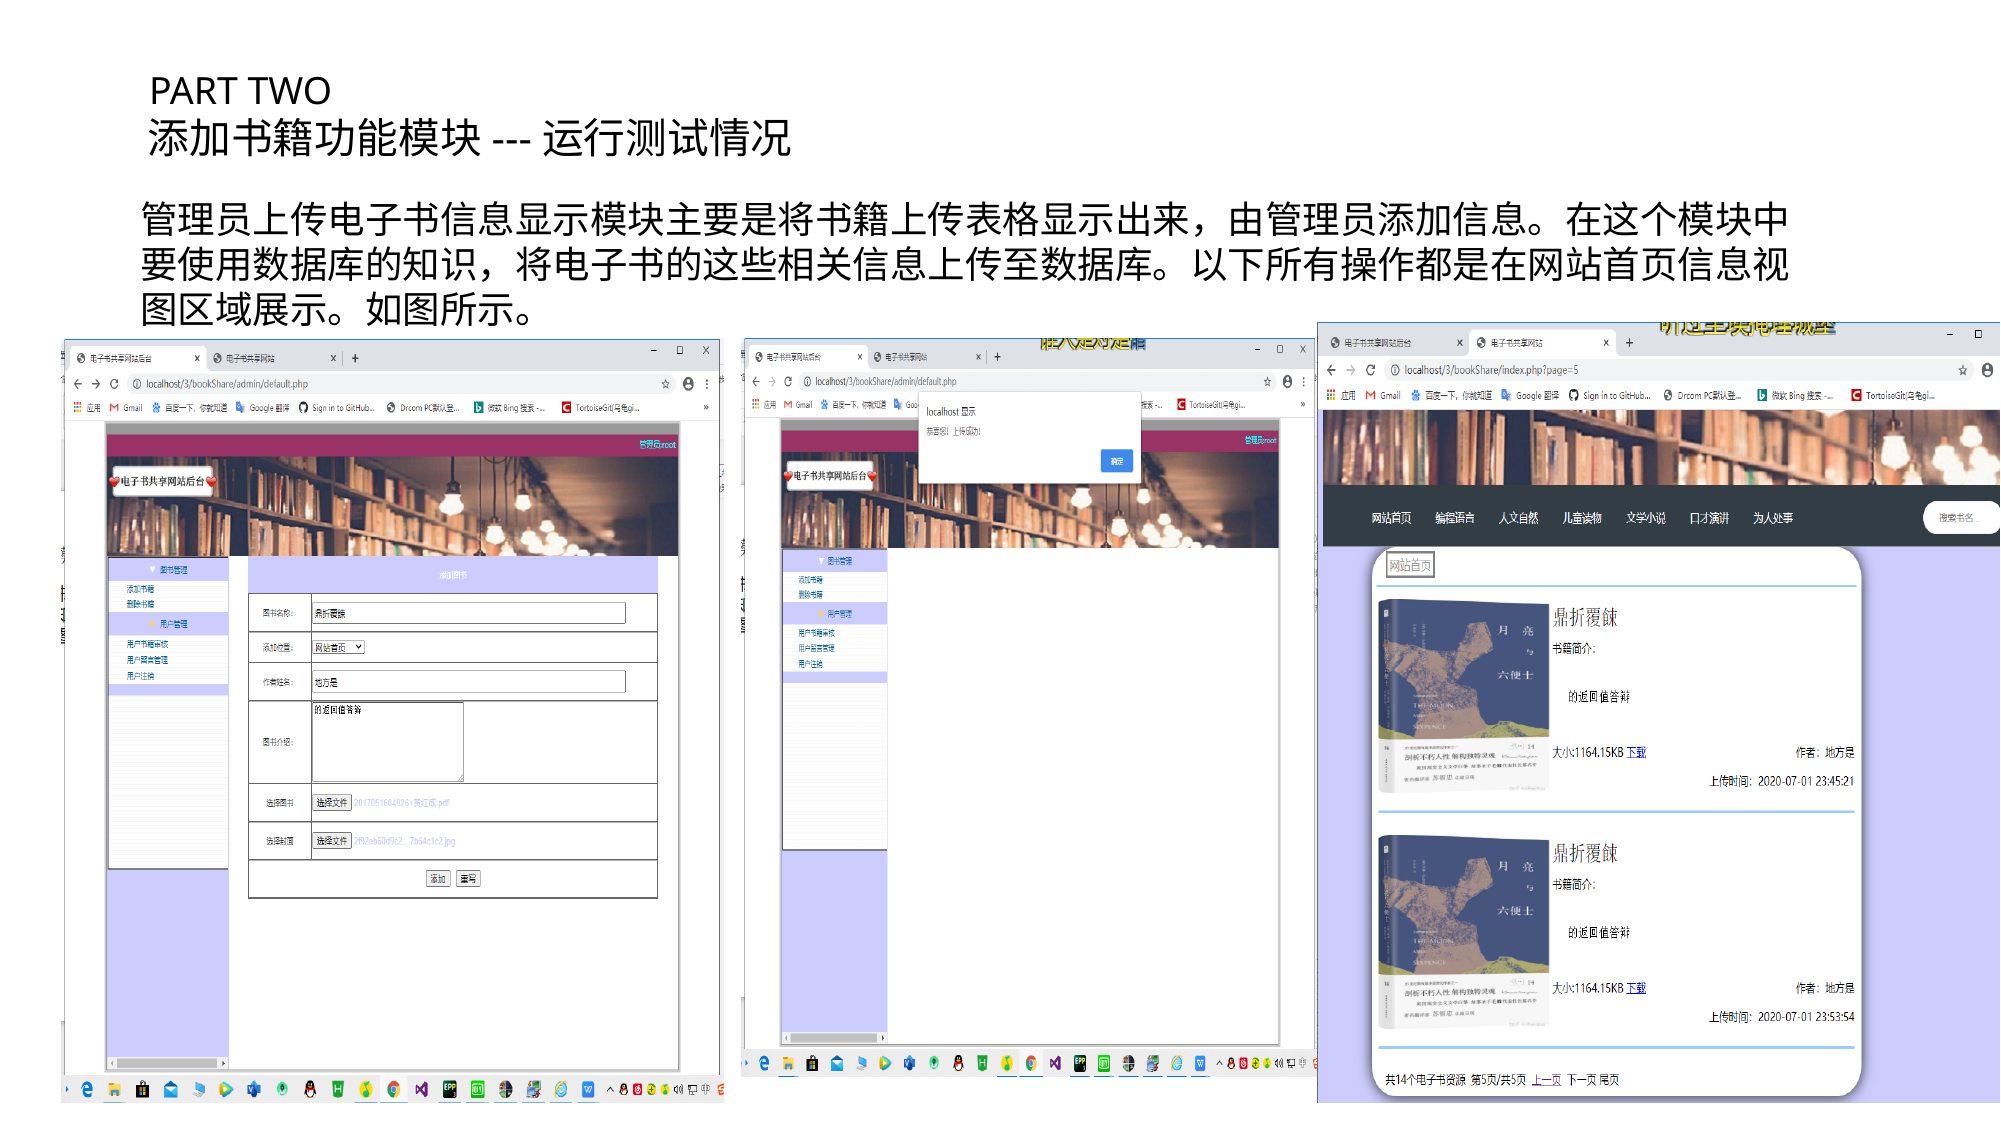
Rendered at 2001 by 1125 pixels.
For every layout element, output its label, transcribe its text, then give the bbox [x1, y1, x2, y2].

picture [61, 338, 724, 1103]
text_box 管理员上传电子书信息显示模块主要是将书籍上传表格显示出来，由管理员添加信息。在这个模块中要使用数据库的知识，将电子书的这些相关信息上传至数据库。以下所有操作都是在网站首页信息视图区域展示。如图所示。 [125, 187, 1824, 339]
picture [741, 322, 2000, 1103]
text_box PART TWO 添加书籍功能模块---运行测试情况 [105, 59, 865, 170]
